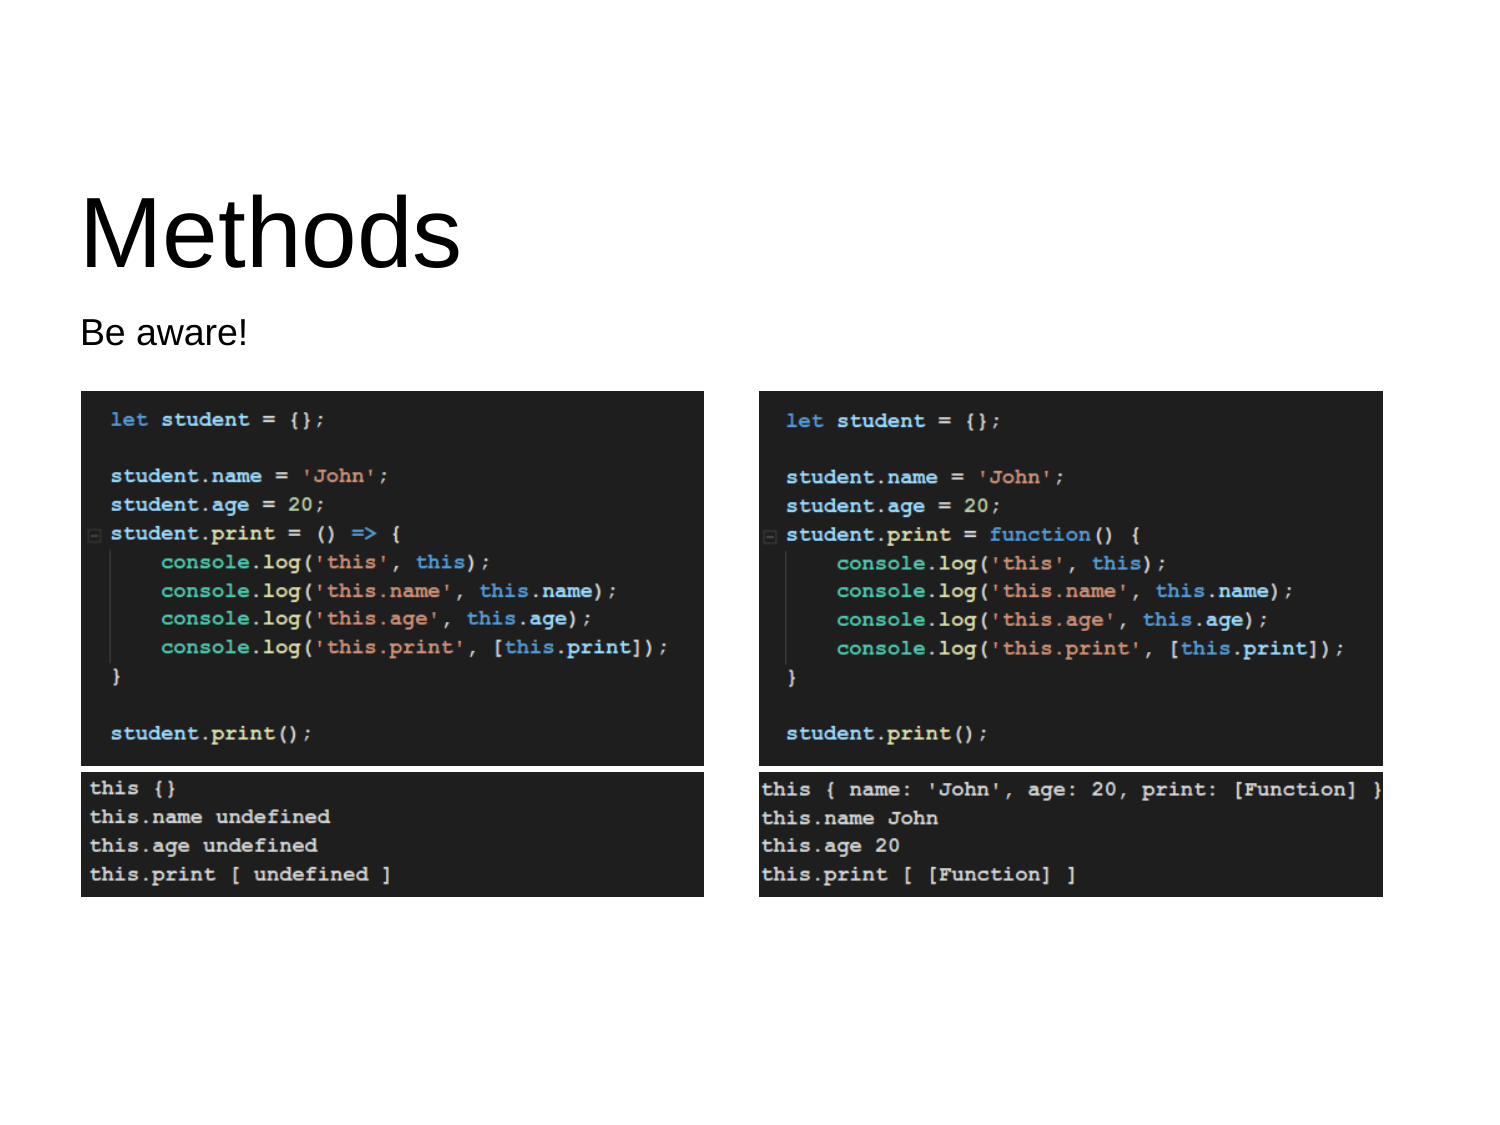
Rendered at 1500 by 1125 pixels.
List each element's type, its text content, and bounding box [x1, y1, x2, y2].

picture [81, 391, 705, 766]
picture [81, 772, 705, 897]
text_box Be aware! [65, 292, 1276, 368]
text_box Methods [65, 153, 1458, 303]
picture [759, 391, 1383, 766]
picture [759, 772, 1383, 898]
